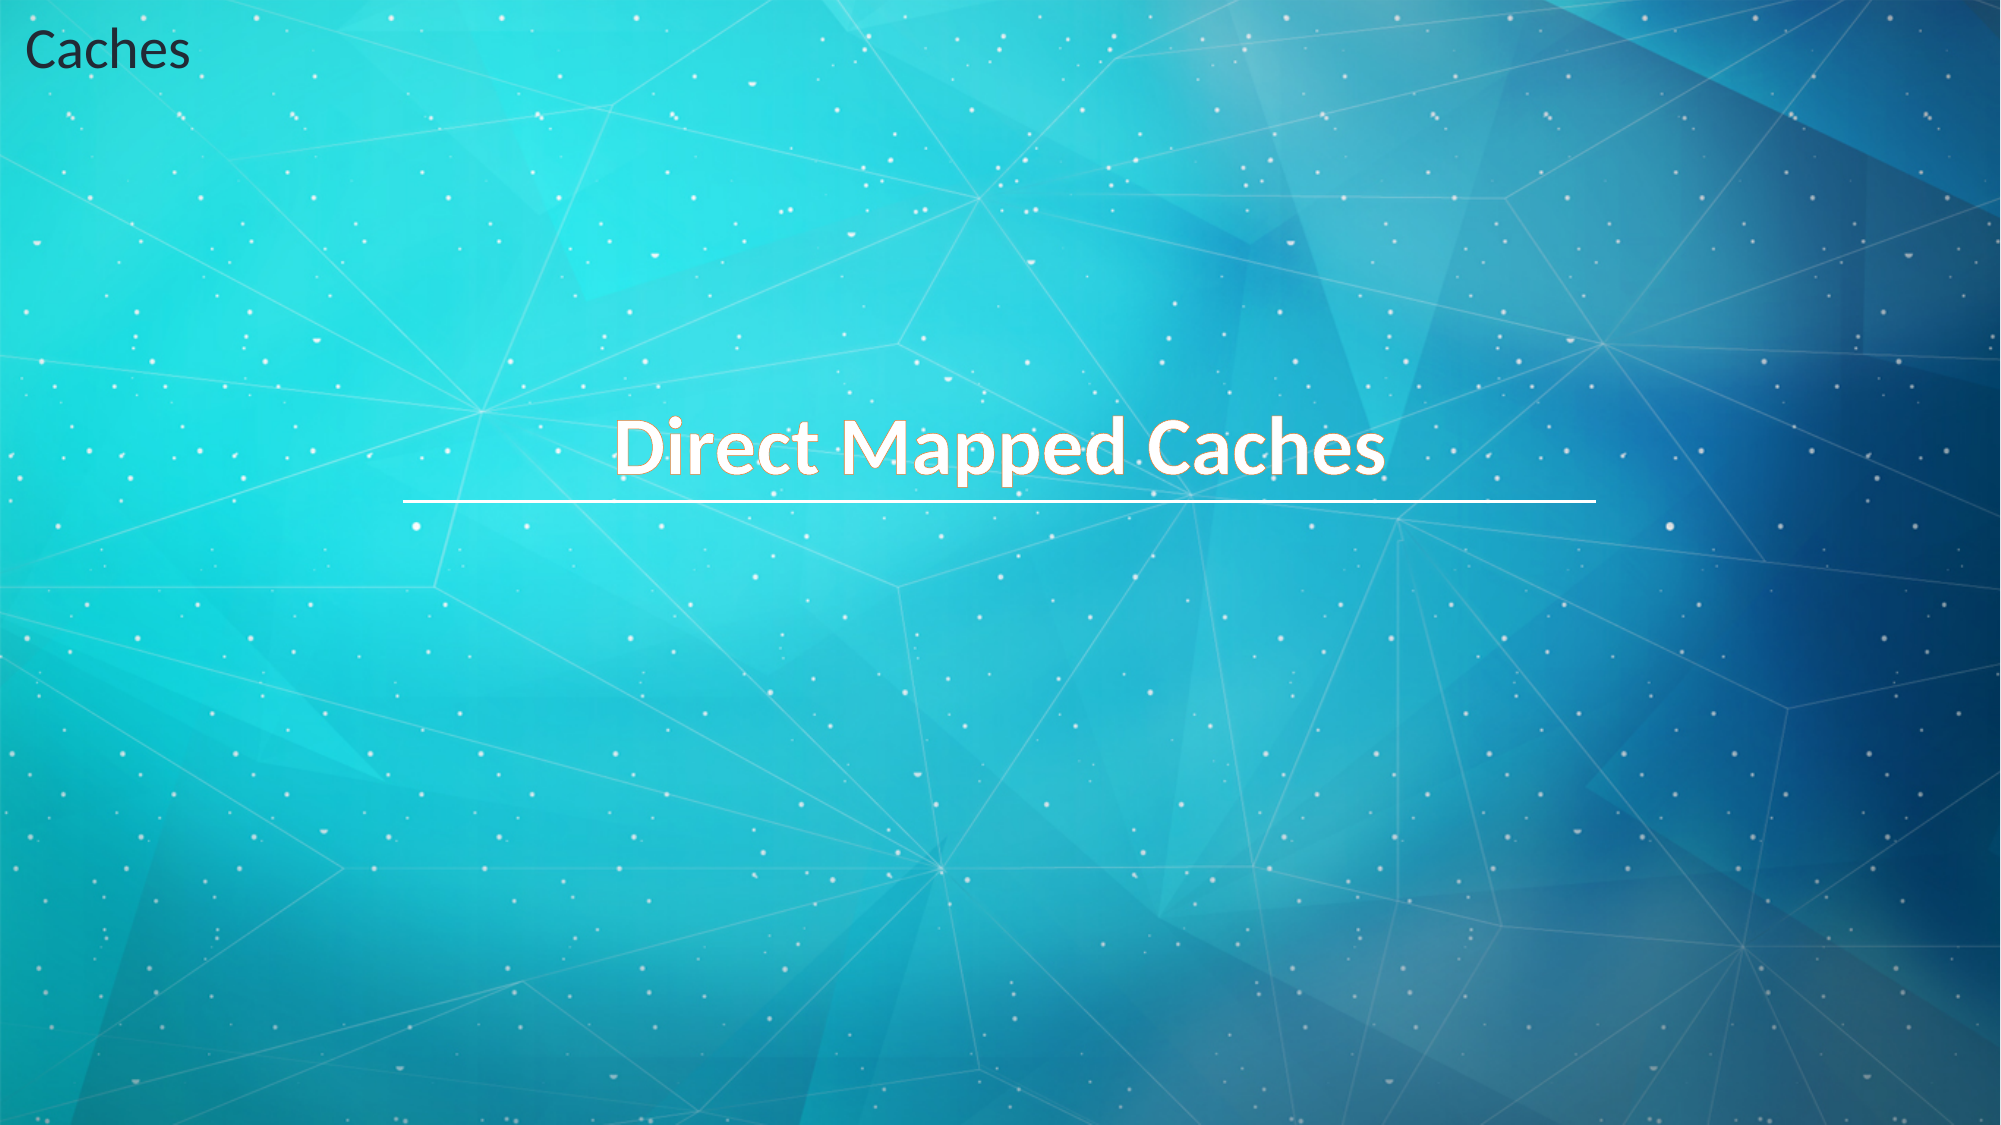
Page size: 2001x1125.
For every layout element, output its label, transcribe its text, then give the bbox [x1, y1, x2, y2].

picture [0, 0, 2001, 1125]
title Direct Mapped Caches [593, 395, 1407, 502]
list Caches [10, 10, 209, 90]
